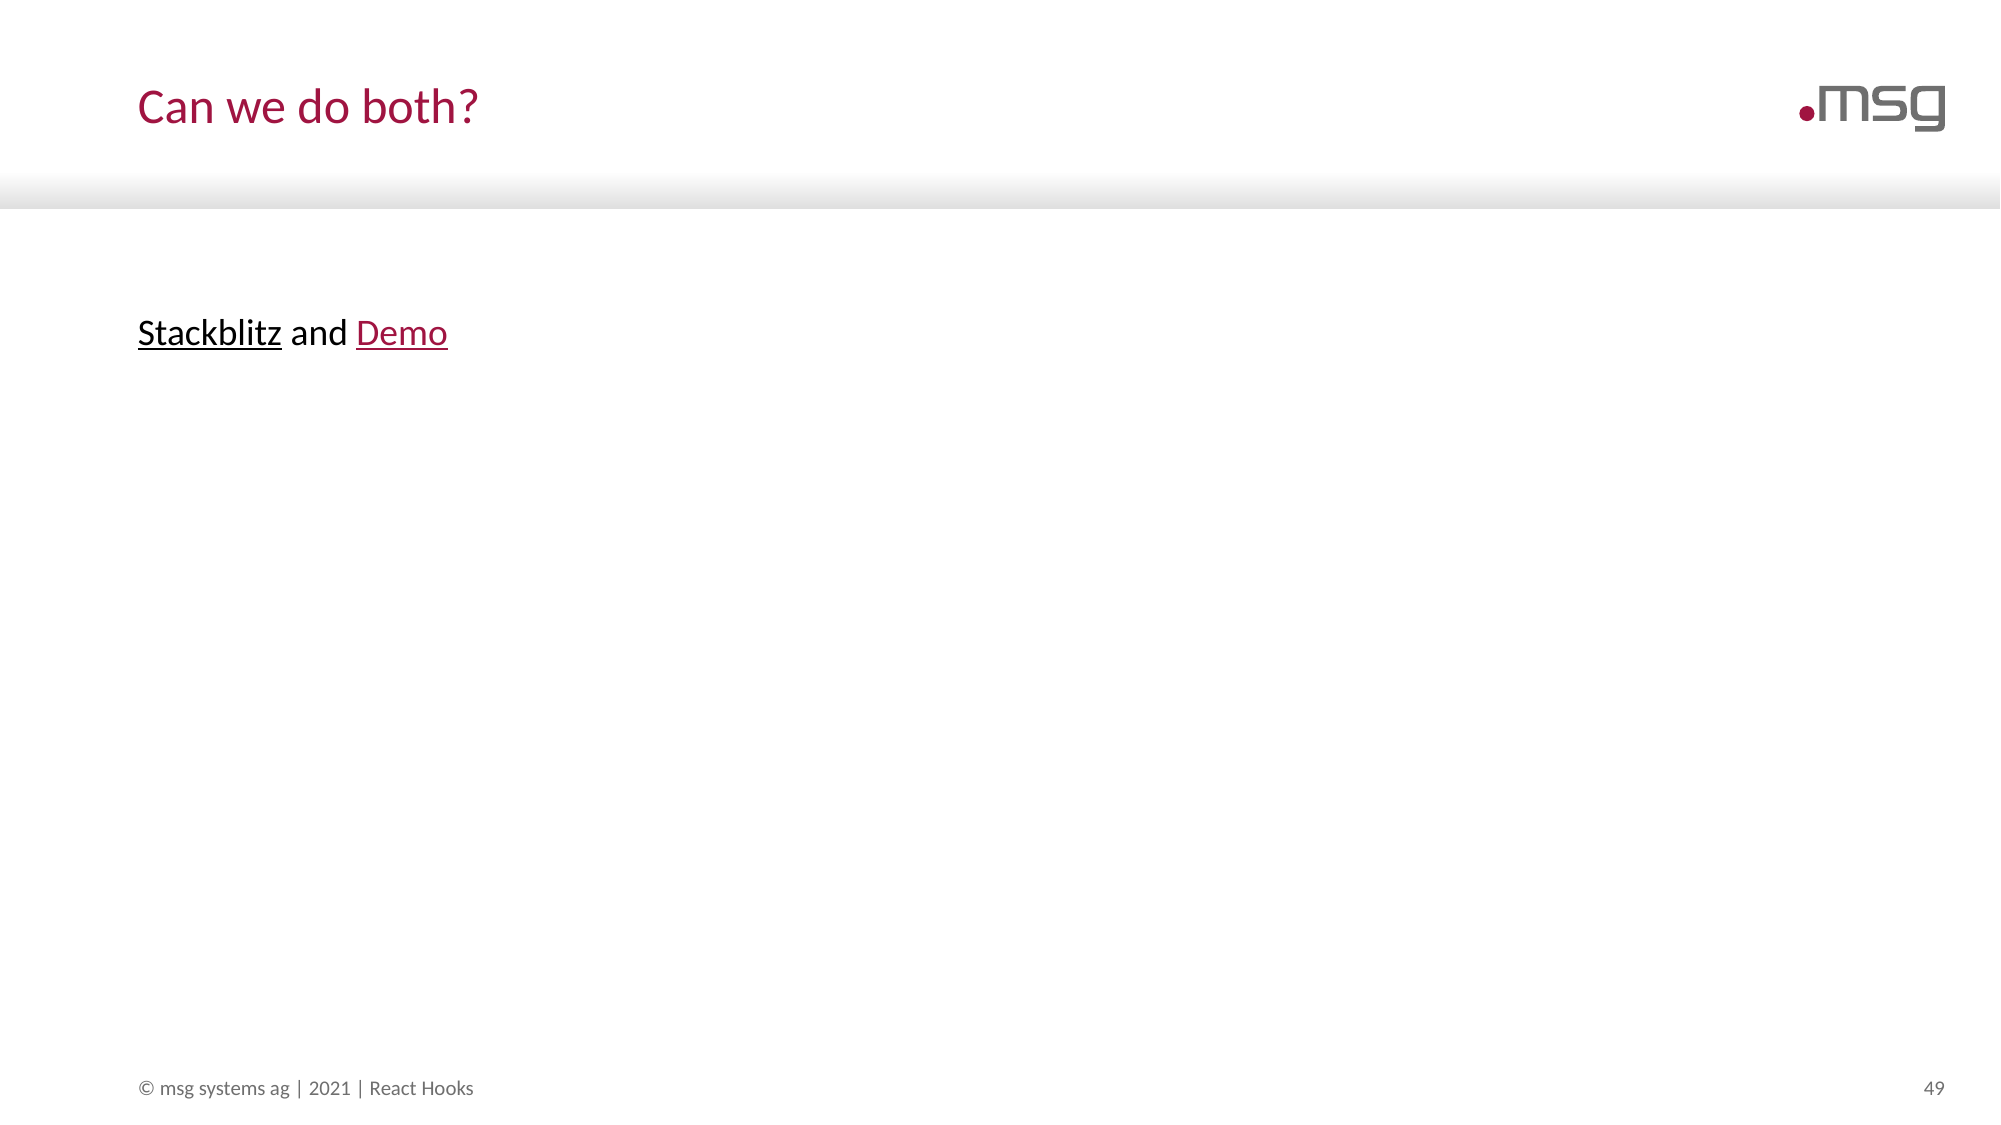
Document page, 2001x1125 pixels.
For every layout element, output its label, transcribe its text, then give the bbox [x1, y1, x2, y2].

title Can we do both? [138, 80, 1733, 209]
footer © msg systems ag | 2021 | React Hooks [138, 1071, 1338, 1104]
slide_number 49 [1862, 1071, 1945, 1104]
list Stackblitz and Demo [138, 303, 1863, 1035]
